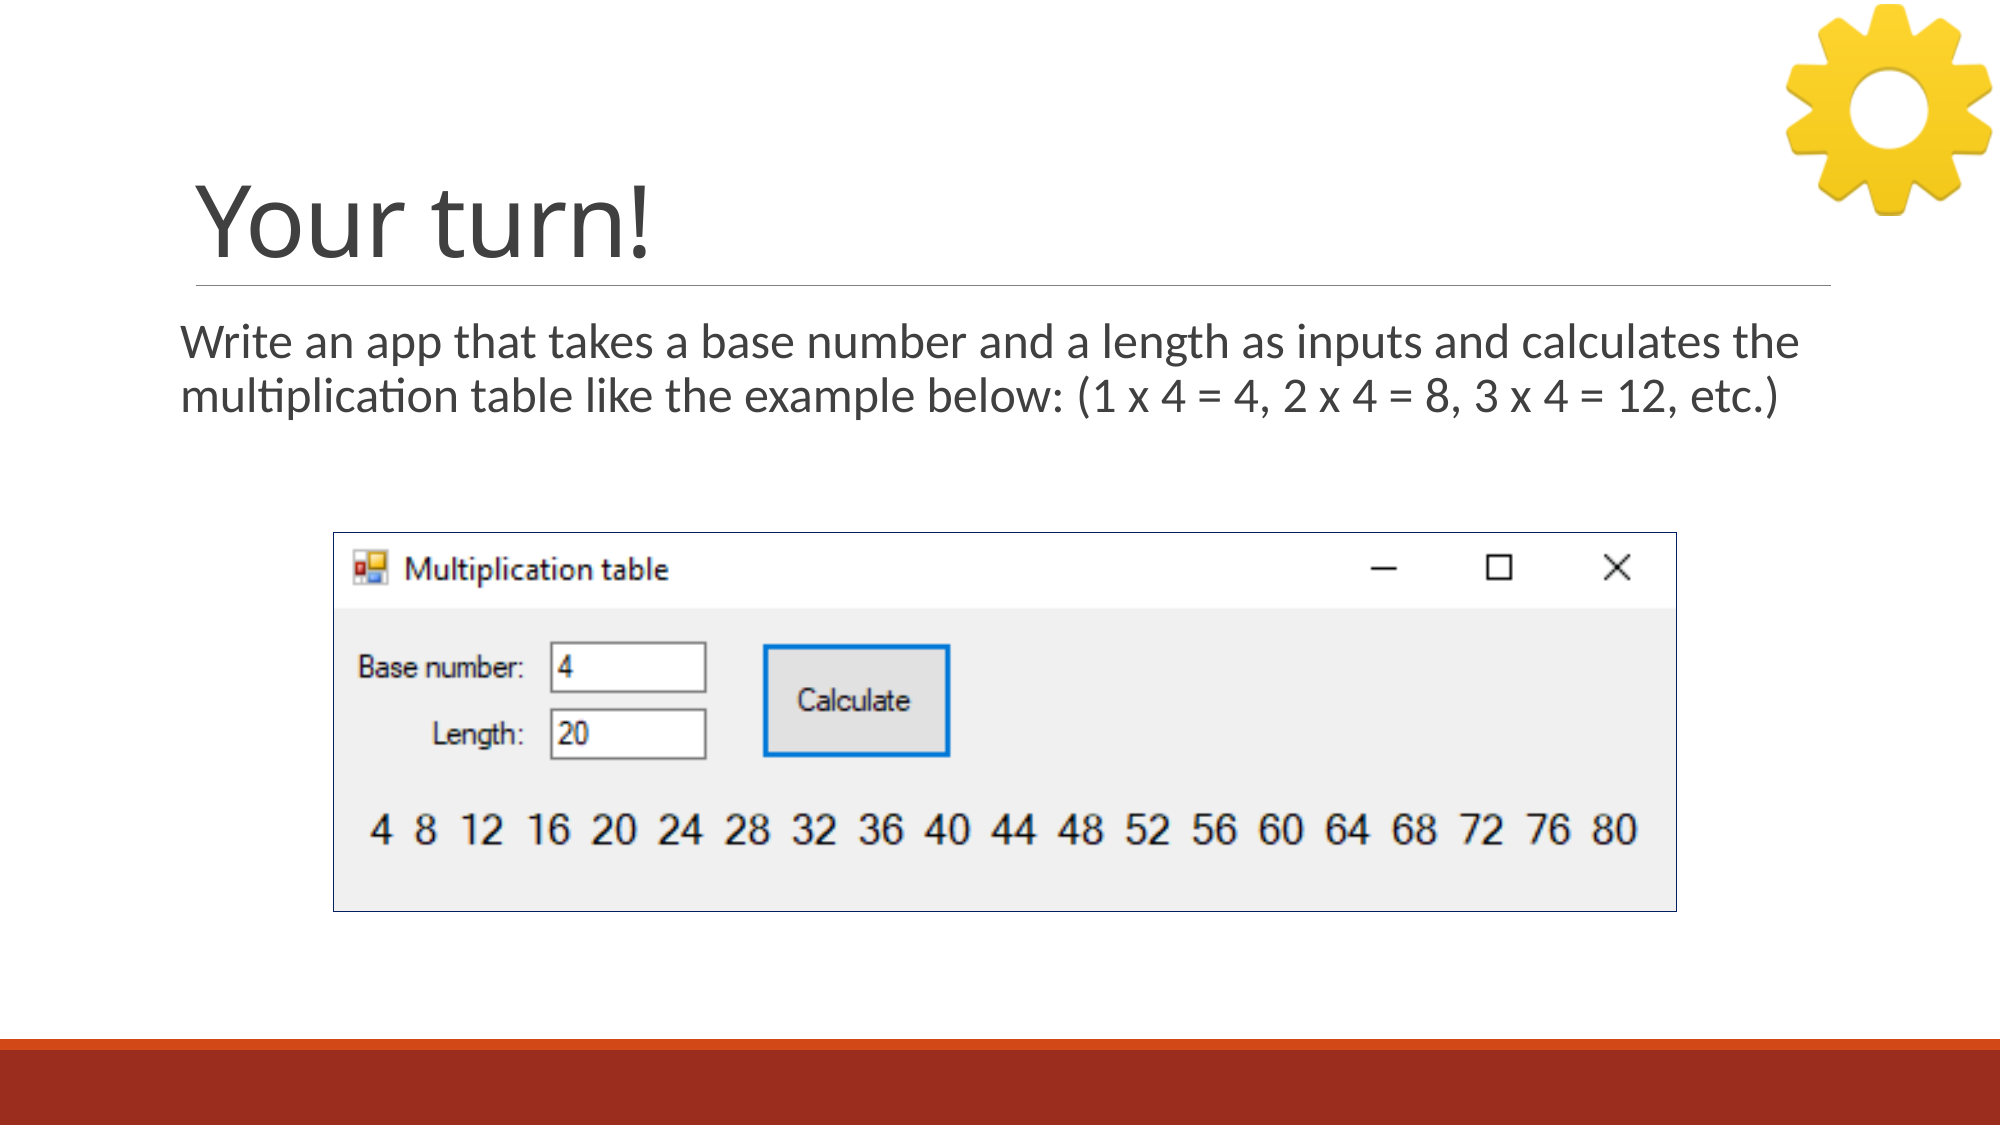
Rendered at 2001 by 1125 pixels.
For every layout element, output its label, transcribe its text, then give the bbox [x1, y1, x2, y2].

picture [1784, 4, 1996, 216]
list Write an app that takes a base number and a length as inputs and calculates the multiplication table like the example below: (1 x 4 = 4, 2 x 4 = 8, 3 x 4 = 12, etc.) [180, 307, 1830, 968]
title Your turn! [180, 47, 1830, 285]
picture [332, 531, 1677, 913]
